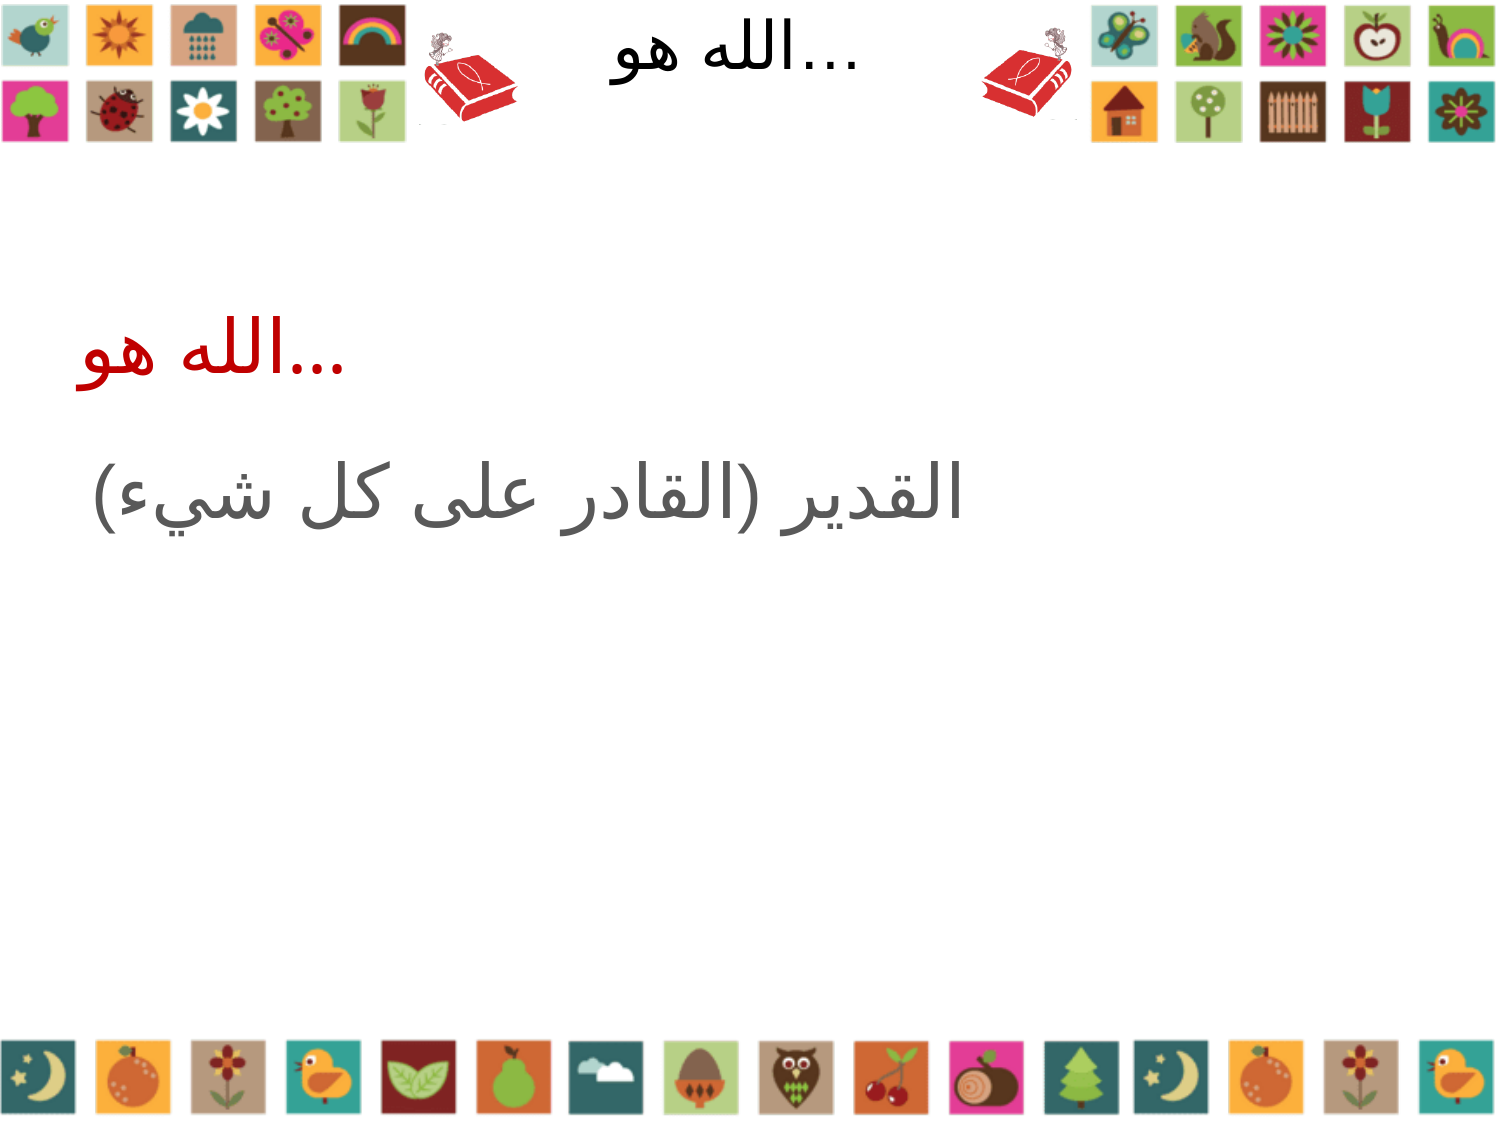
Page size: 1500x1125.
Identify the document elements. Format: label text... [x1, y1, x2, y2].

picture [950, 3, 1500, 150]
text_box الله هو... [64, 290, 1412, 396]
text_box القدير (القادر على كل شيء) [76, 436, 1447, 542]
text_box الله هو… [414, 0, 1080, 91]
picture [0, 3, 550, 150]
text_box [0, 1028, 1500, 1118]
